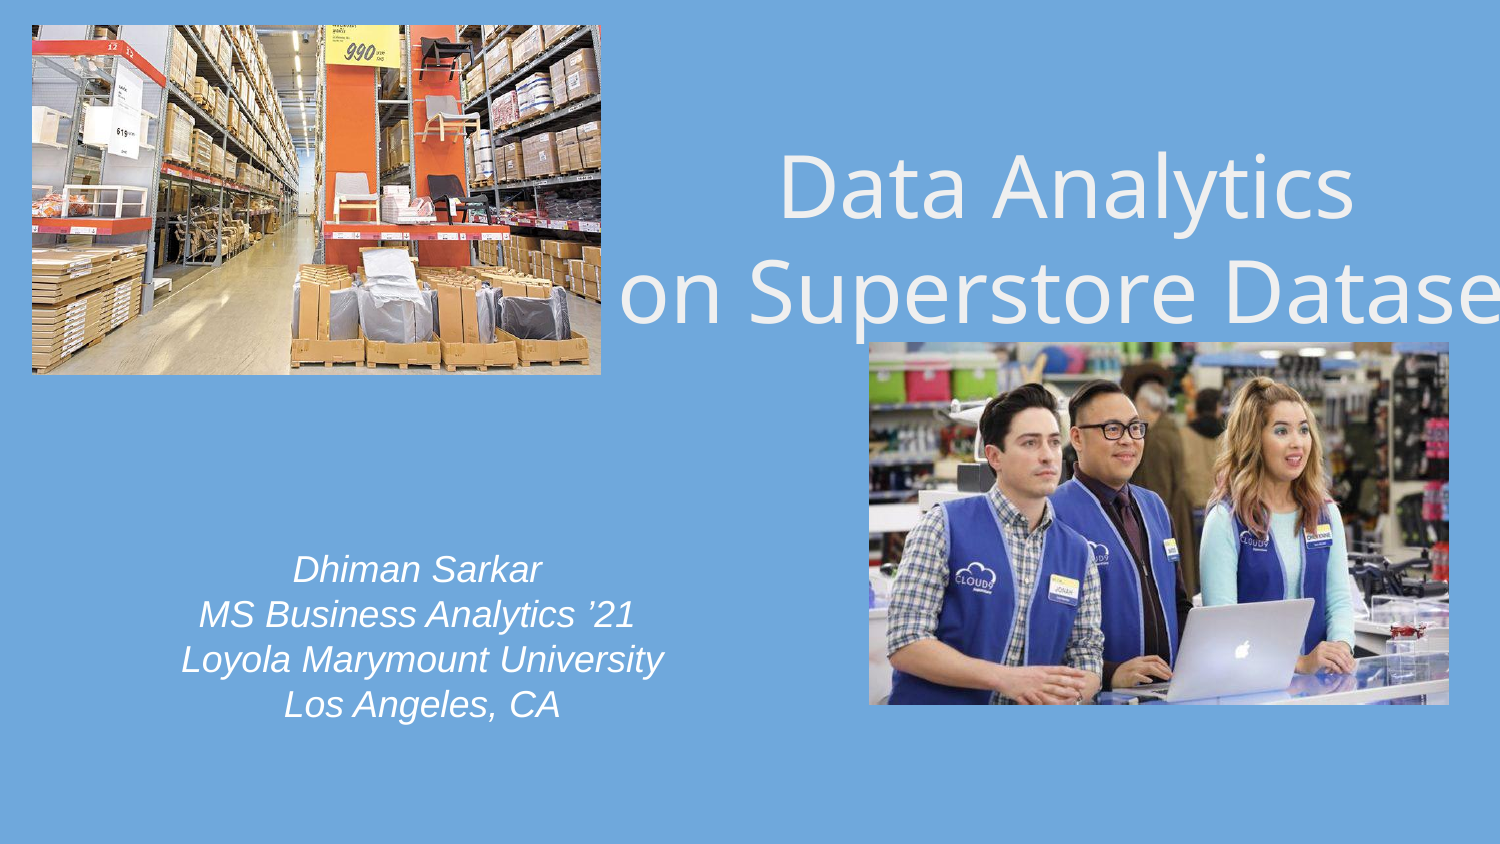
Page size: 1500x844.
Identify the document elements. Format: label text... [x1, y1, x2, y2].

subtitle Dhiman Sarkar MS Business Analytics ’21 Loyola Marymount University Los Angeles, CA [0, 529, 863, 660]
title Data Analytics on Superstore Dataset [605, 110, 1500, 356]
picture [868, 342, 1450, 705]
picture [32, 25, 601, 375]
